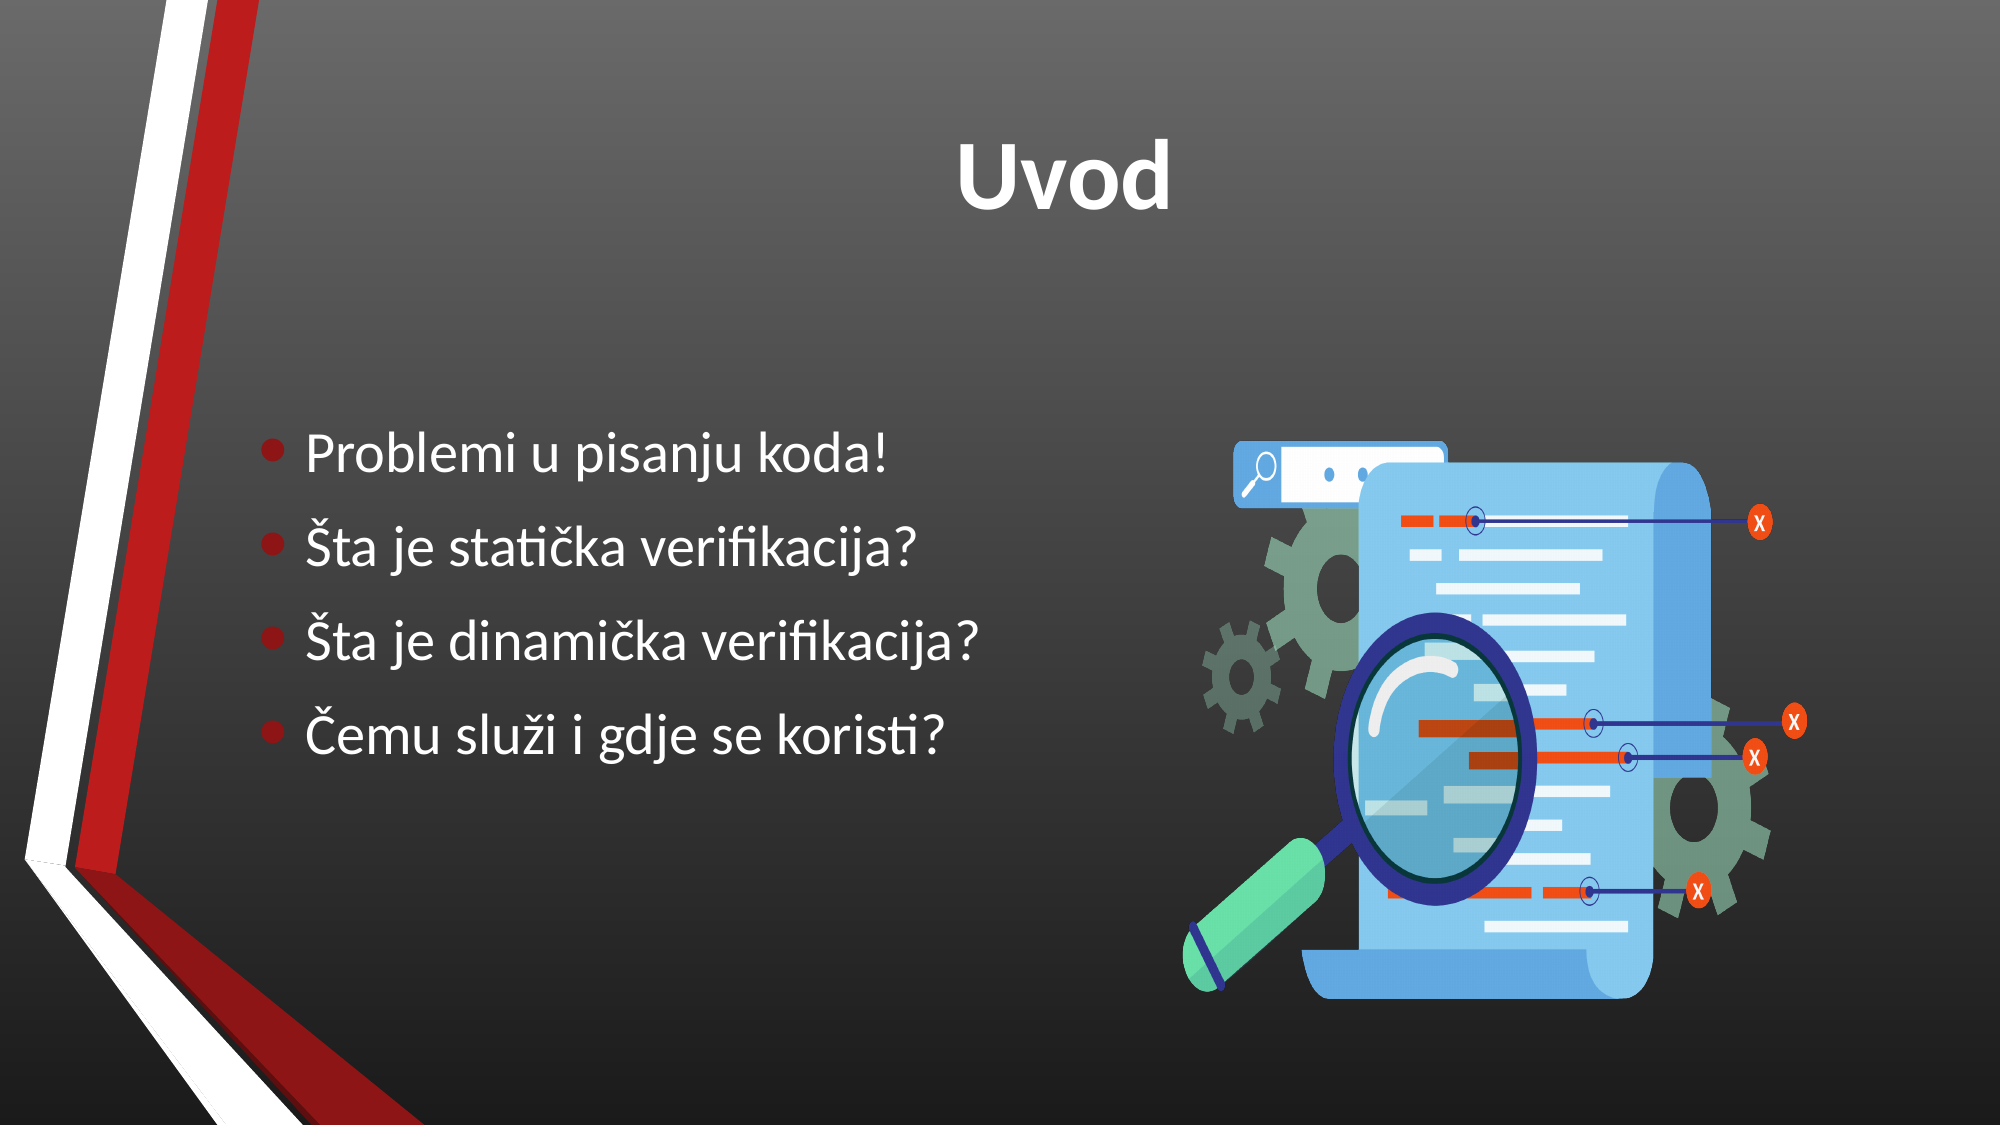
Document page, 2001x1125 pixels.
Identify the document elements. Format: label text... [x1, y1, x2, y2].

picture [878, 368, 2000, 1077]
title Uvod [243, 0, 1887, 340]
list Problemi u pisanju koda! Šta je statička verifikacija? Šta je dinamička verifikacija? Čemu služi i gdje se koristi? [243, 299, 1092, 881]
